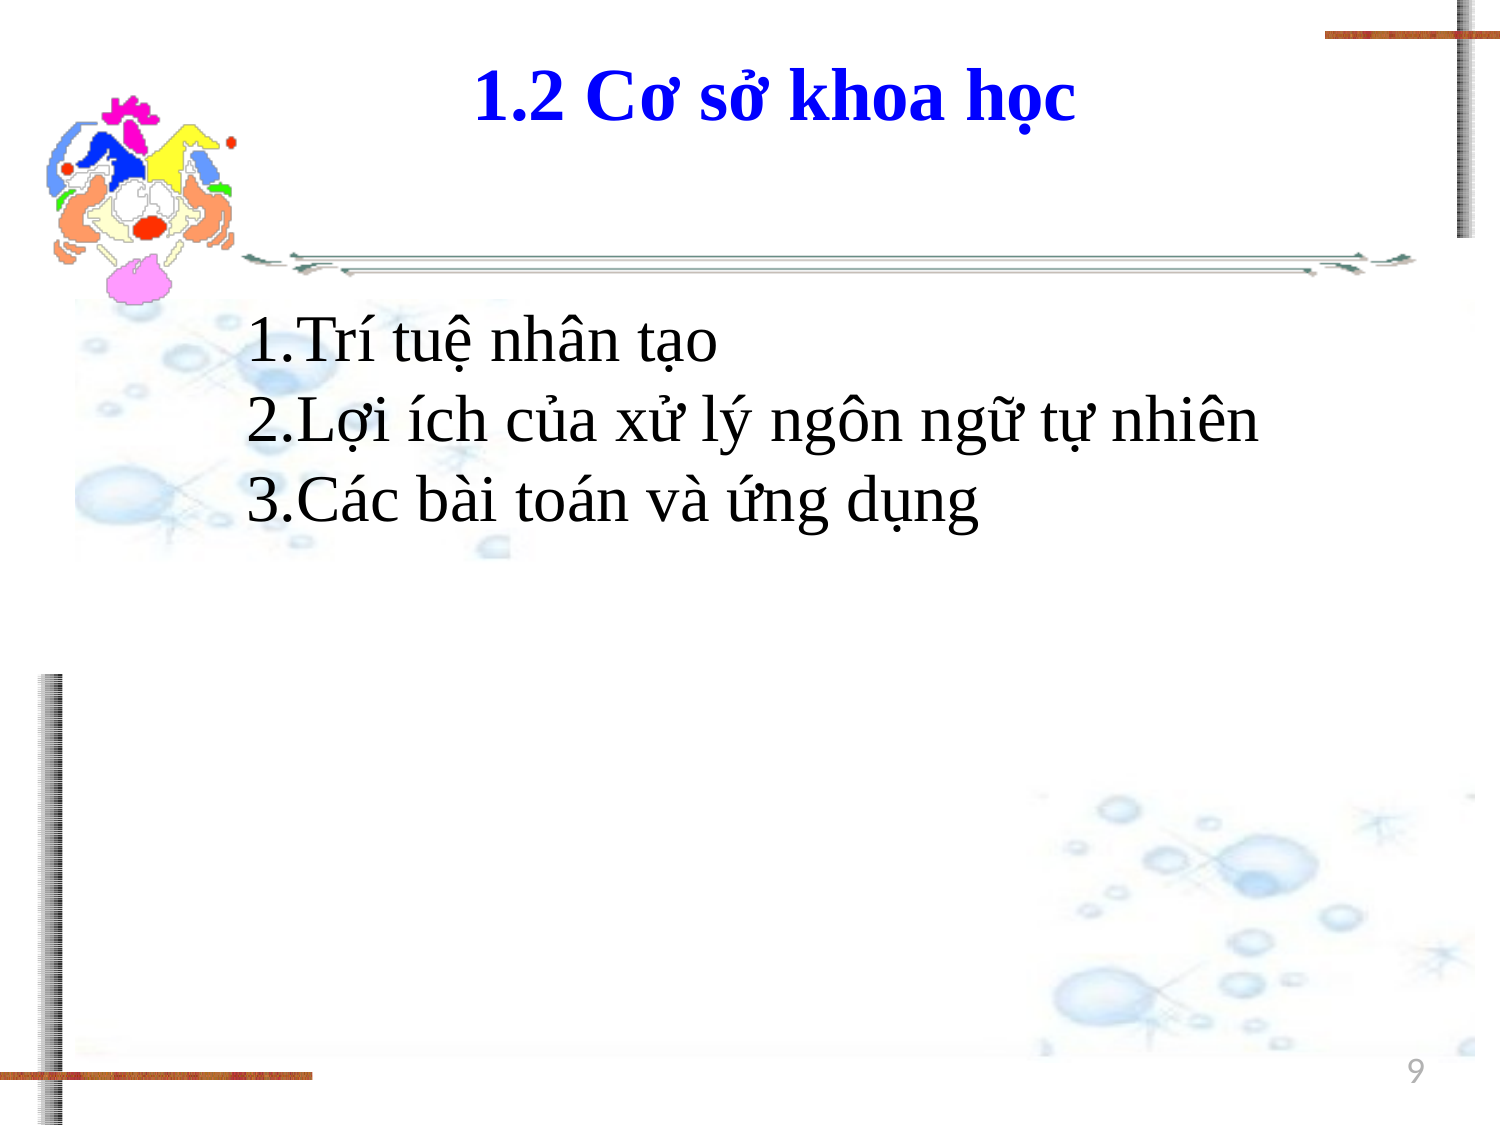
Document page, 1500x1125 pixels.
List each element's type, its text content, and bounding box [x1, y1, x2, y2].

picture [1325, 0, 1500, 238]
text_box [0, 87, 275, 327]
title 1.2 Cơ sở khoa học [257, 43, 1292, 234]
text_box [275, 249, 1425, 262]
slide_number 9 [1080, 1046, 1425, 1103]
picture [0, 299, 1475, 1125]
text_box Trí tuệ nhân tạo Lợi ích của xử lý ngôn ngữ tự nhiên Các bài toán và ứng dụng [162, 262, 1425, 535]
